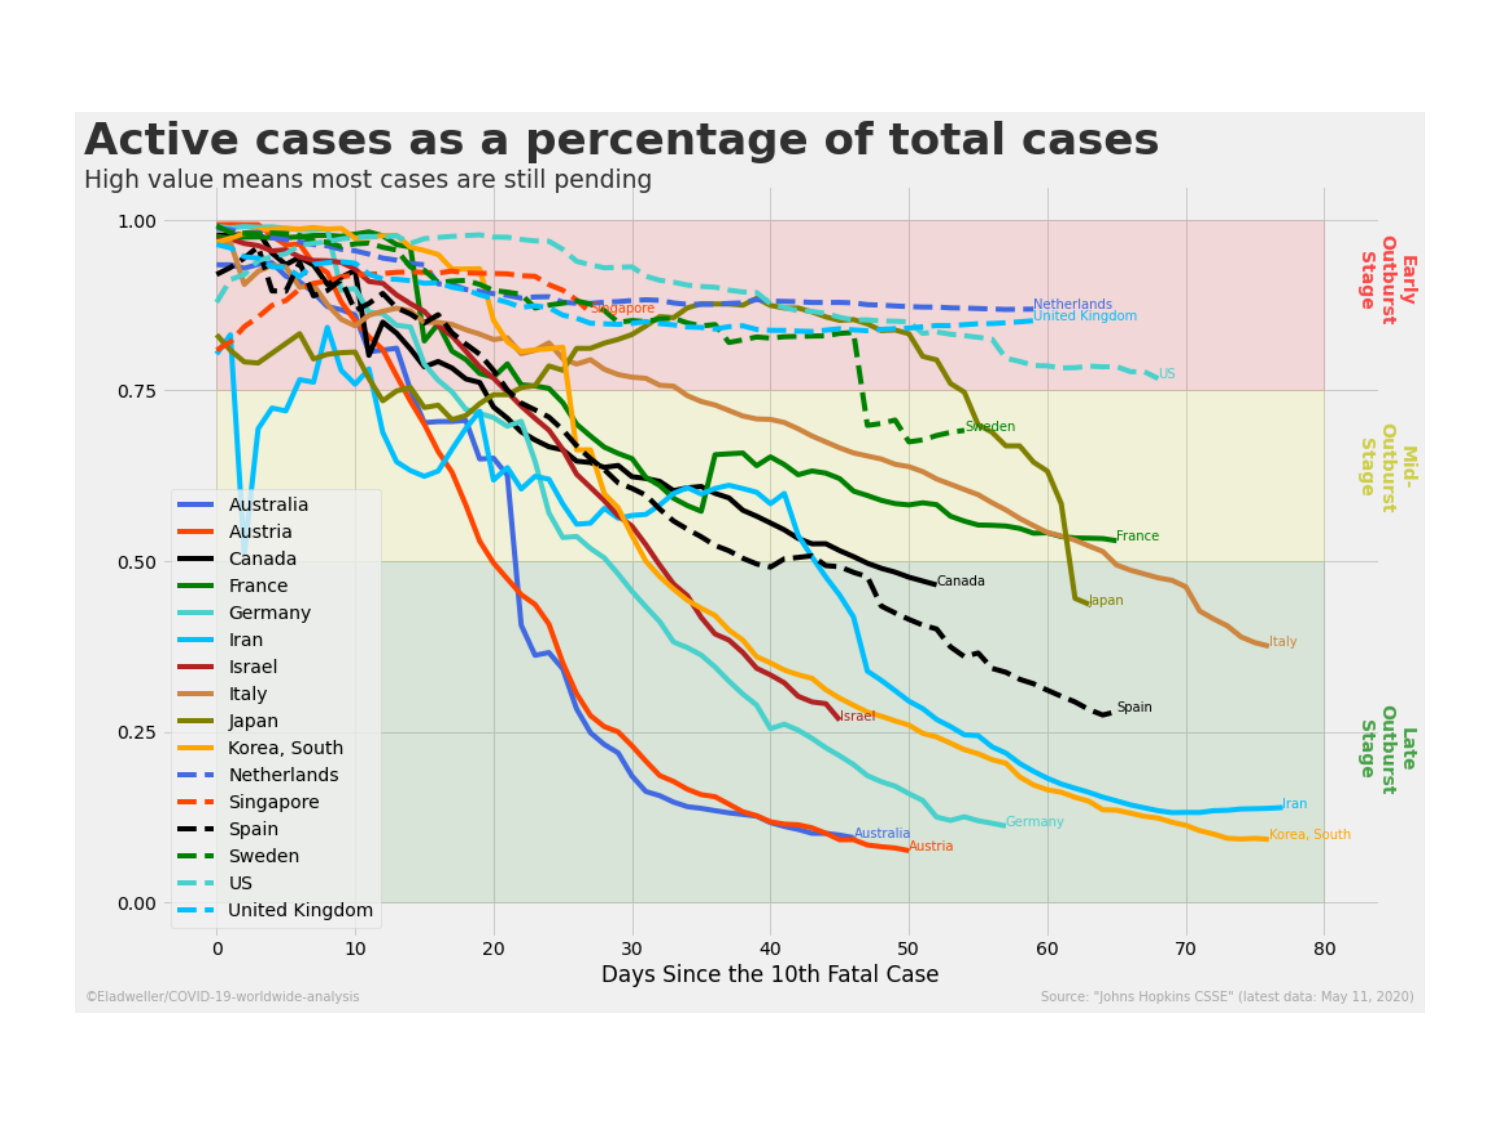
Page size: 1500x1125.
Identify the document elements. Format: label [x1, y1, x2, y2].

picture [74, 112, 1426, 1013]
